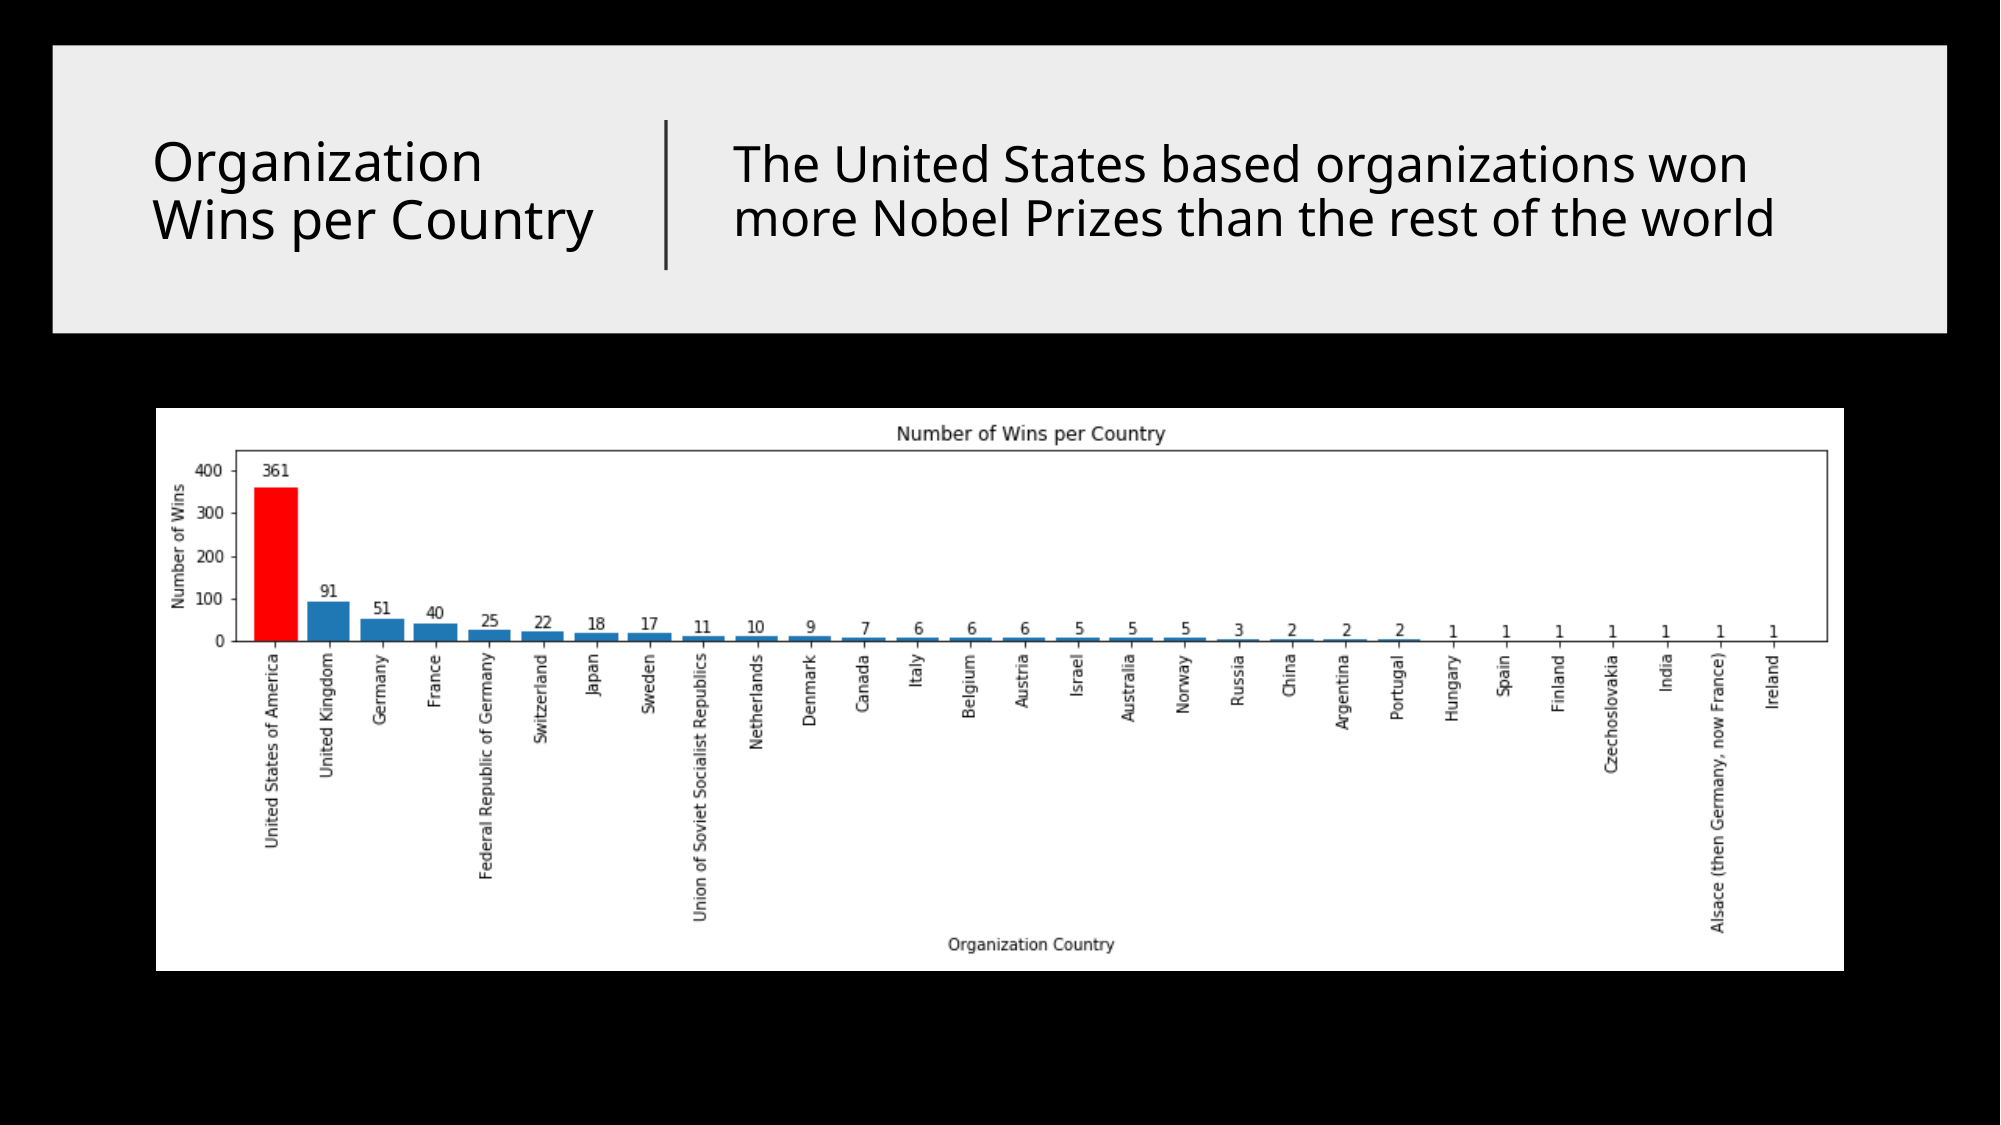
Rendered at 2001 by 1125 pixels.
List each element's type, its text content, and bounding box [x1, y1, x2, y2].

list The United States based organizations won more Nobel Prizes than the rest of the world [718, 82, 1863, 304]
title Organization Wins per Country [138, 82, 612, 304]
text_box [0, 0, 2000, 1125]
picture [155, 408, 1844, 971]
text_box [52, 44, 1948, 334]
